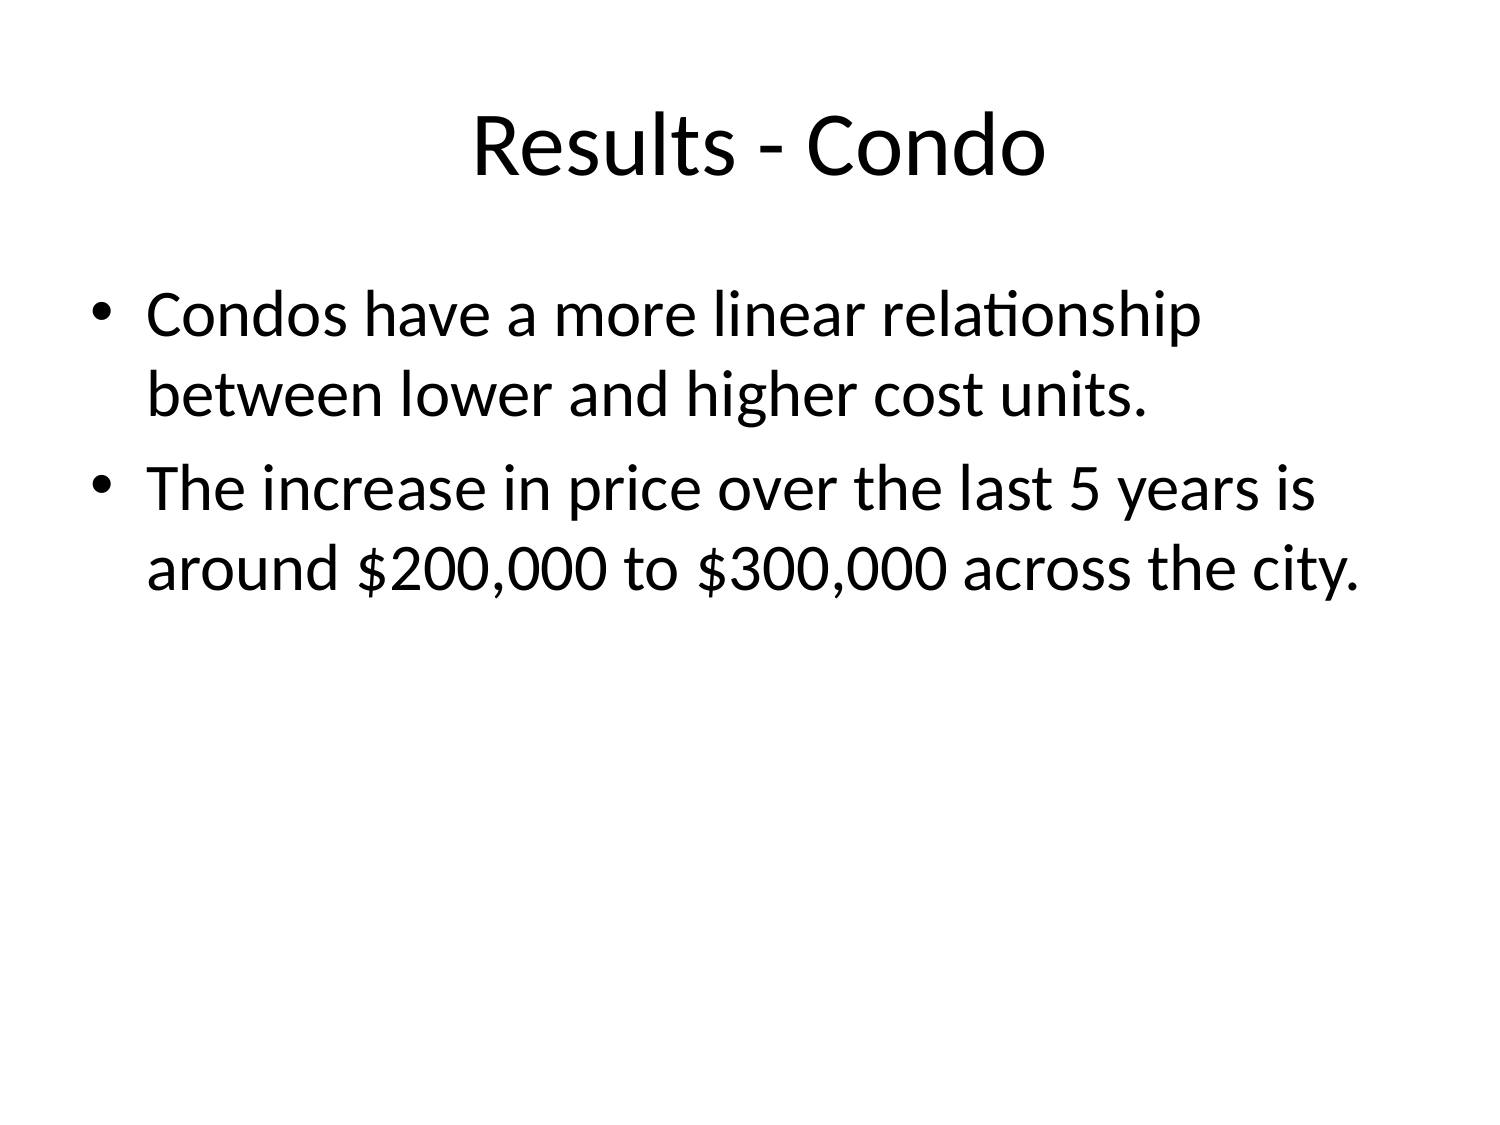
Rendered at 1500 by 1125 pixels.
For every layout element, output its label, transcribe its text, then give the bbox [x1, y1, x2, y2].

list Condos have a more linear relationship between lower and higher cost units. The increase in price over the last 5 years is around $200,000 to $300,000 across the city. [75, 262, 1425, 1005]
title Results - Condo [75, 45, 1425, 233]
